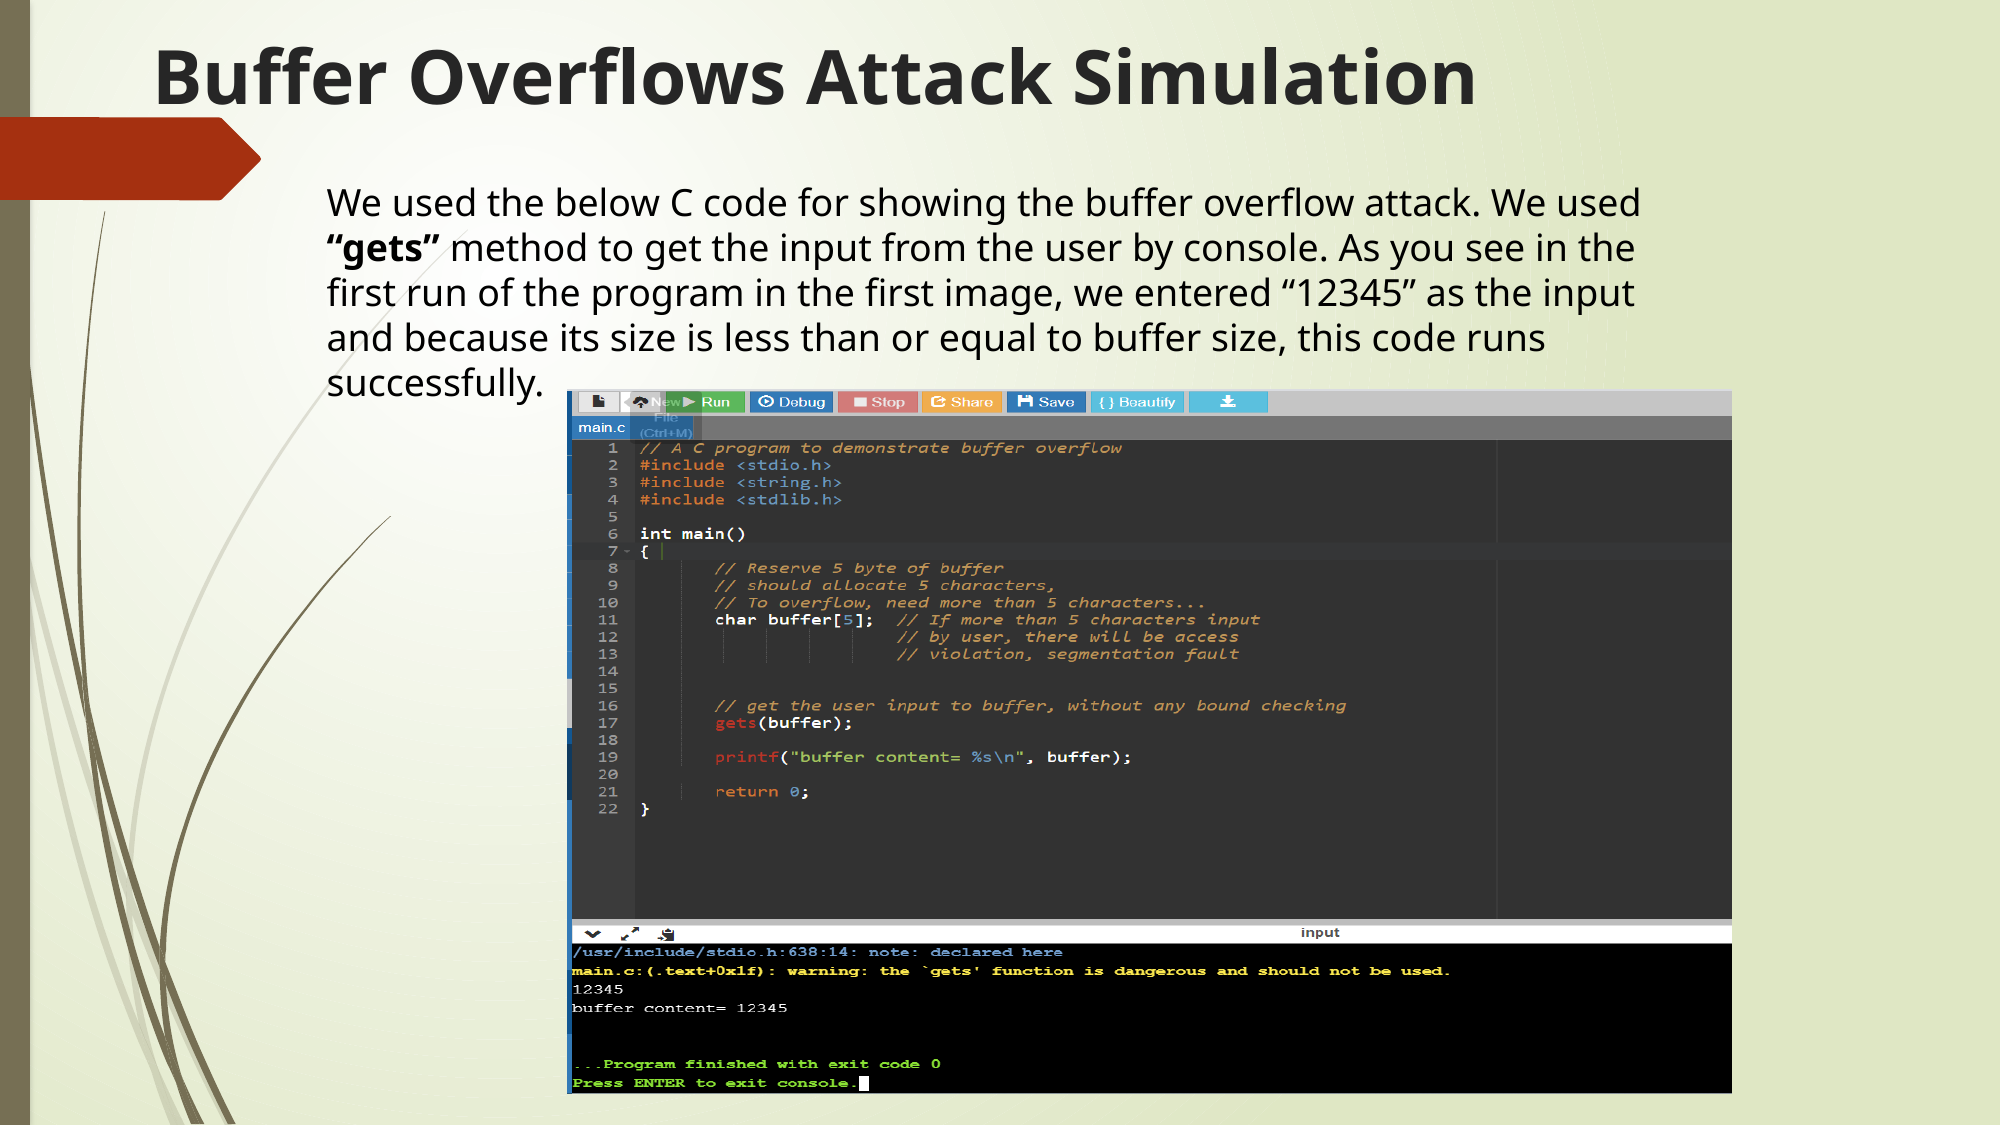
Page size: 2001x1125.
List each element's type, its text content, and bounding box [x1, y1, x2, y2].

text_box We used the below C code for showing the buffer overflow attack. We used “gets” method to get the input from the user by console. As you see in the first run of the program in the first image, we entered “12345” as the input and because its size is less than or equal to buffer size, this code runs successfully. [311, 171, 1688, 412]
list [567, 389, 1732, 1095]
title Buffer Overflows Attack Simulation [137, 22, 1863, 240]
